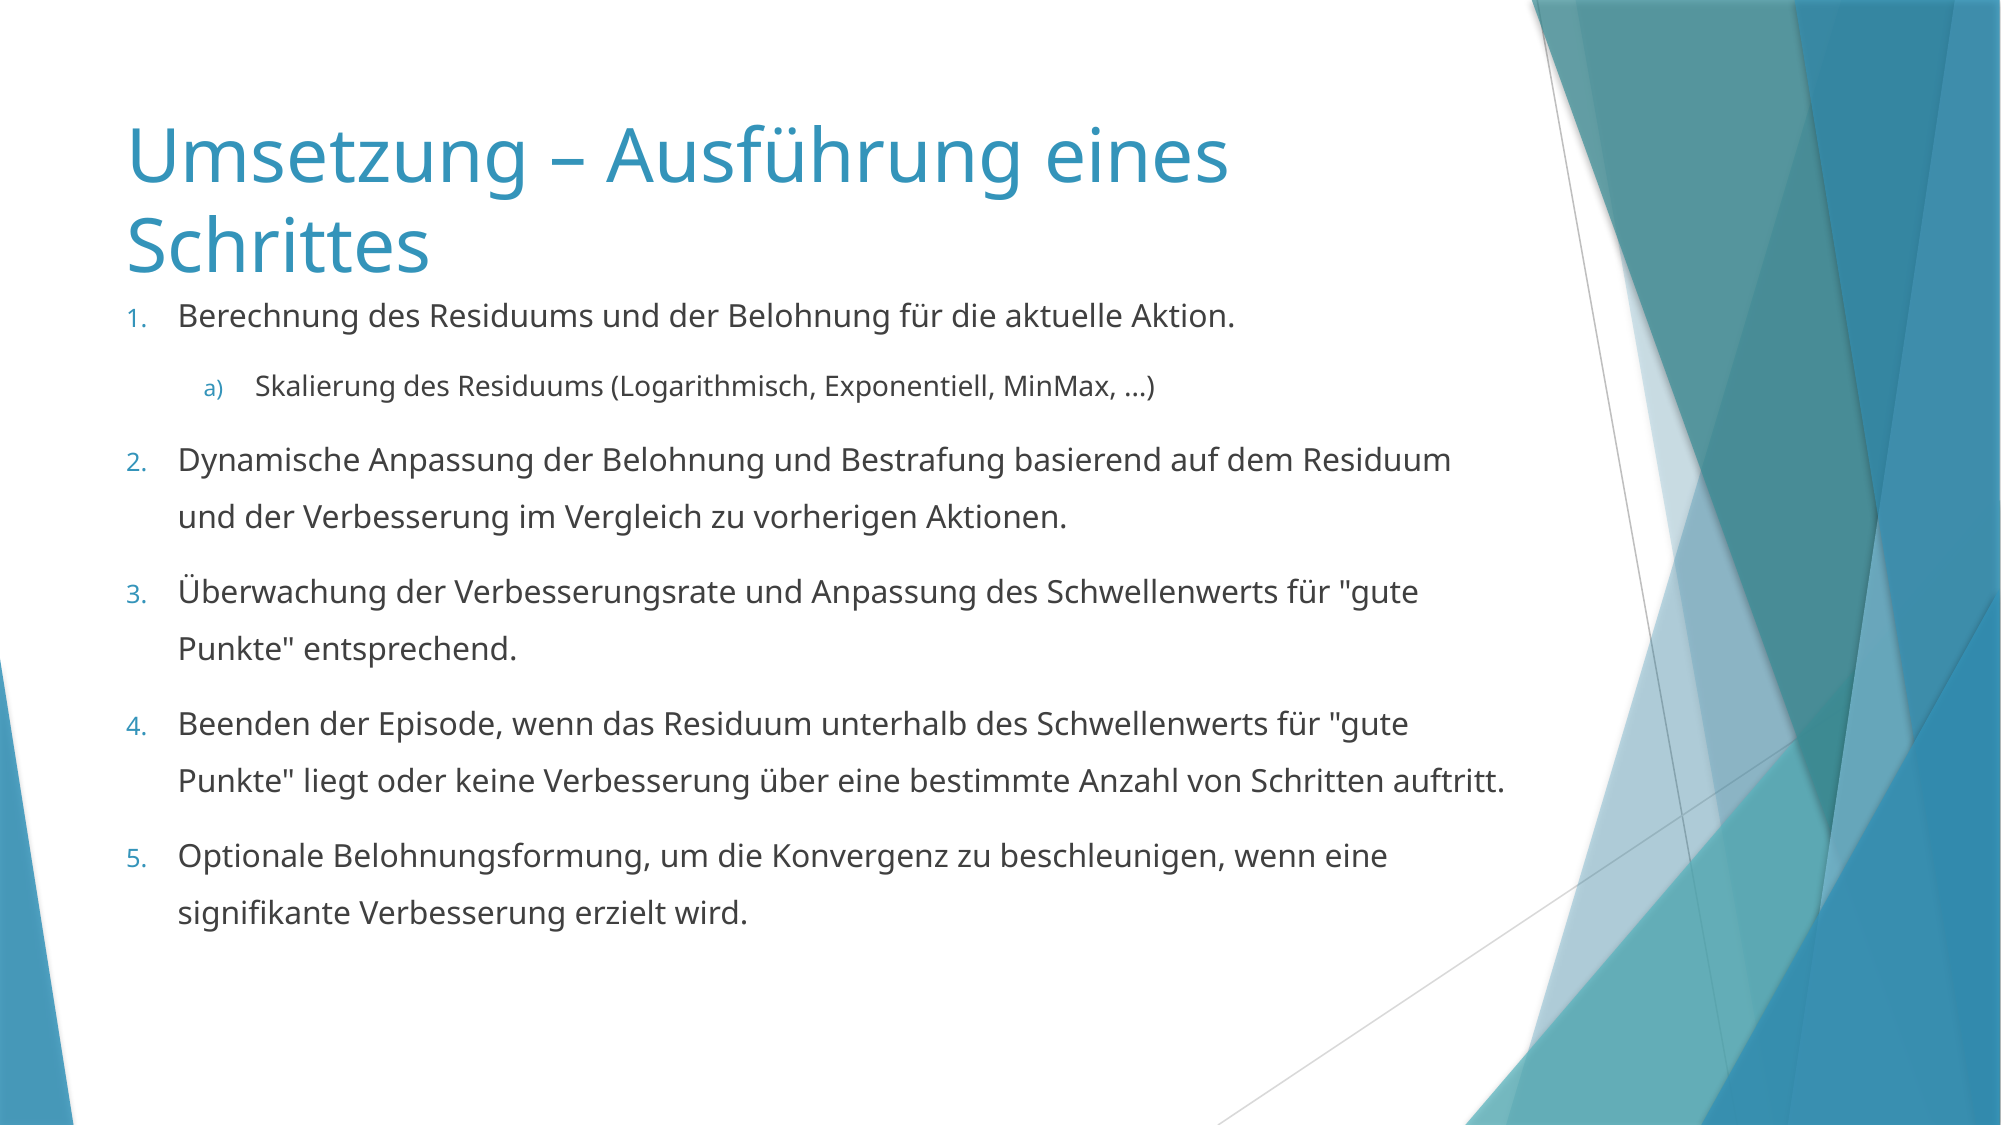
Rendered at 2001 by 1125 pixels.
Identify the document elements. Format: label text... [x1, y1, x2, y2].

list Berechnung des Residuums und der Belohnung für die aktuelle Aktion. Skalierung des Residuums (Logarithmisch, Exponentiell, MinMax, …) Dynamische Anpassung der Belohnung und Bestrafung basierend auf dem Residuum und der Verbesserung im Vergleich zu vorherigen Aktionen. Überwachung der Verbesserungsrate und Anpassung des Schwellenwerts für "gute Punkte" entsprechend. Beenden der Episode, wenn das Residuum unterhalb des Schwellenwerts für "gute Punkte" liegt oder keine Verbesserung über eine bestimmte Anzahl von Schritten auftritt. Optionale Belohnungsformung, um die Konvergenz zu beschleunigen, wenn eine signifikante Verbesserung erzielt wird. [111, 269, 1522, 991]
title Umsetzung – Ausführung eines Schrittes [111, 99, 1522, 269]
